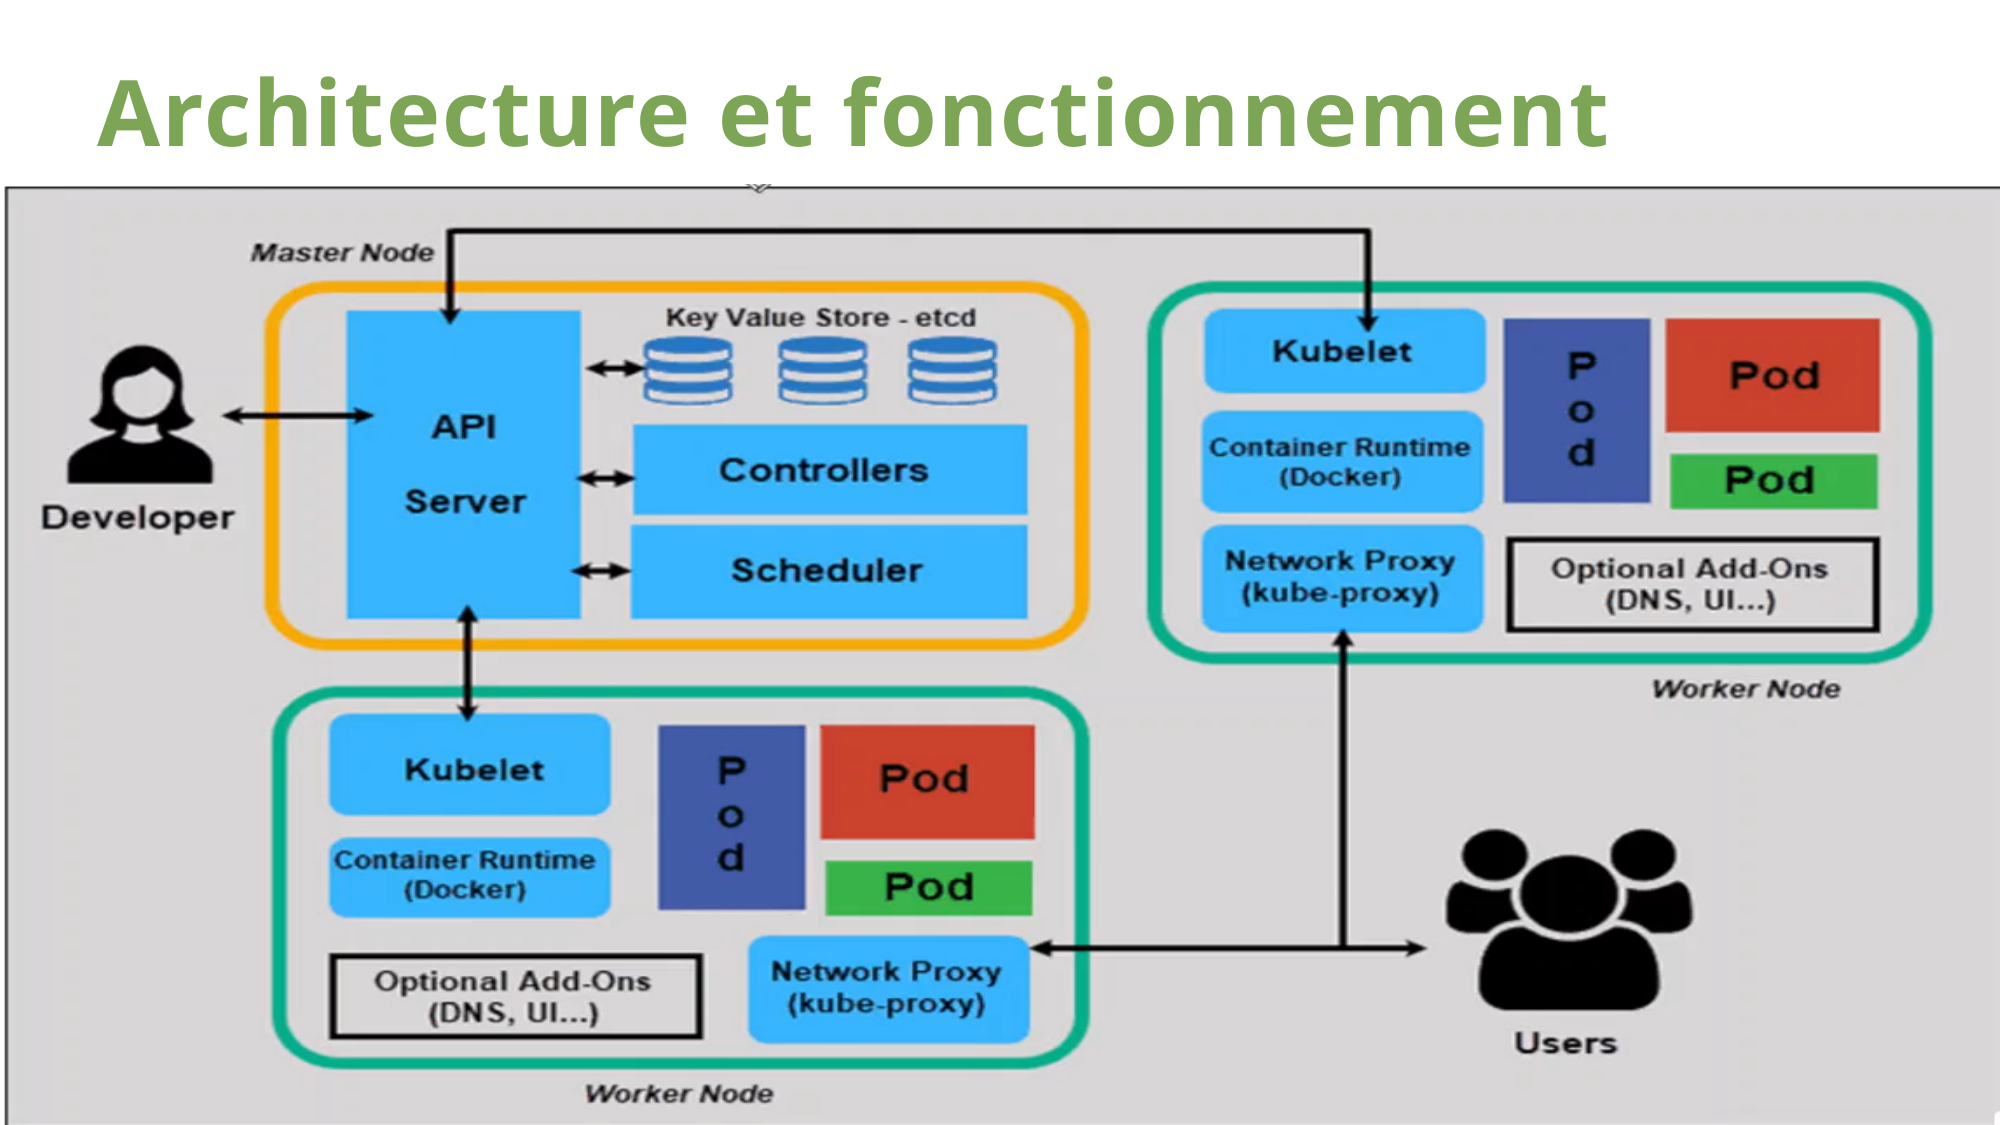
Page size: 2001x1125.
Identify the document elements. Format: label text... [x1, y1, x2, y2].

picture [0, 184, 2000, 1125]
title Architecture et fonctionnement [97, 16, 1882, 164]
